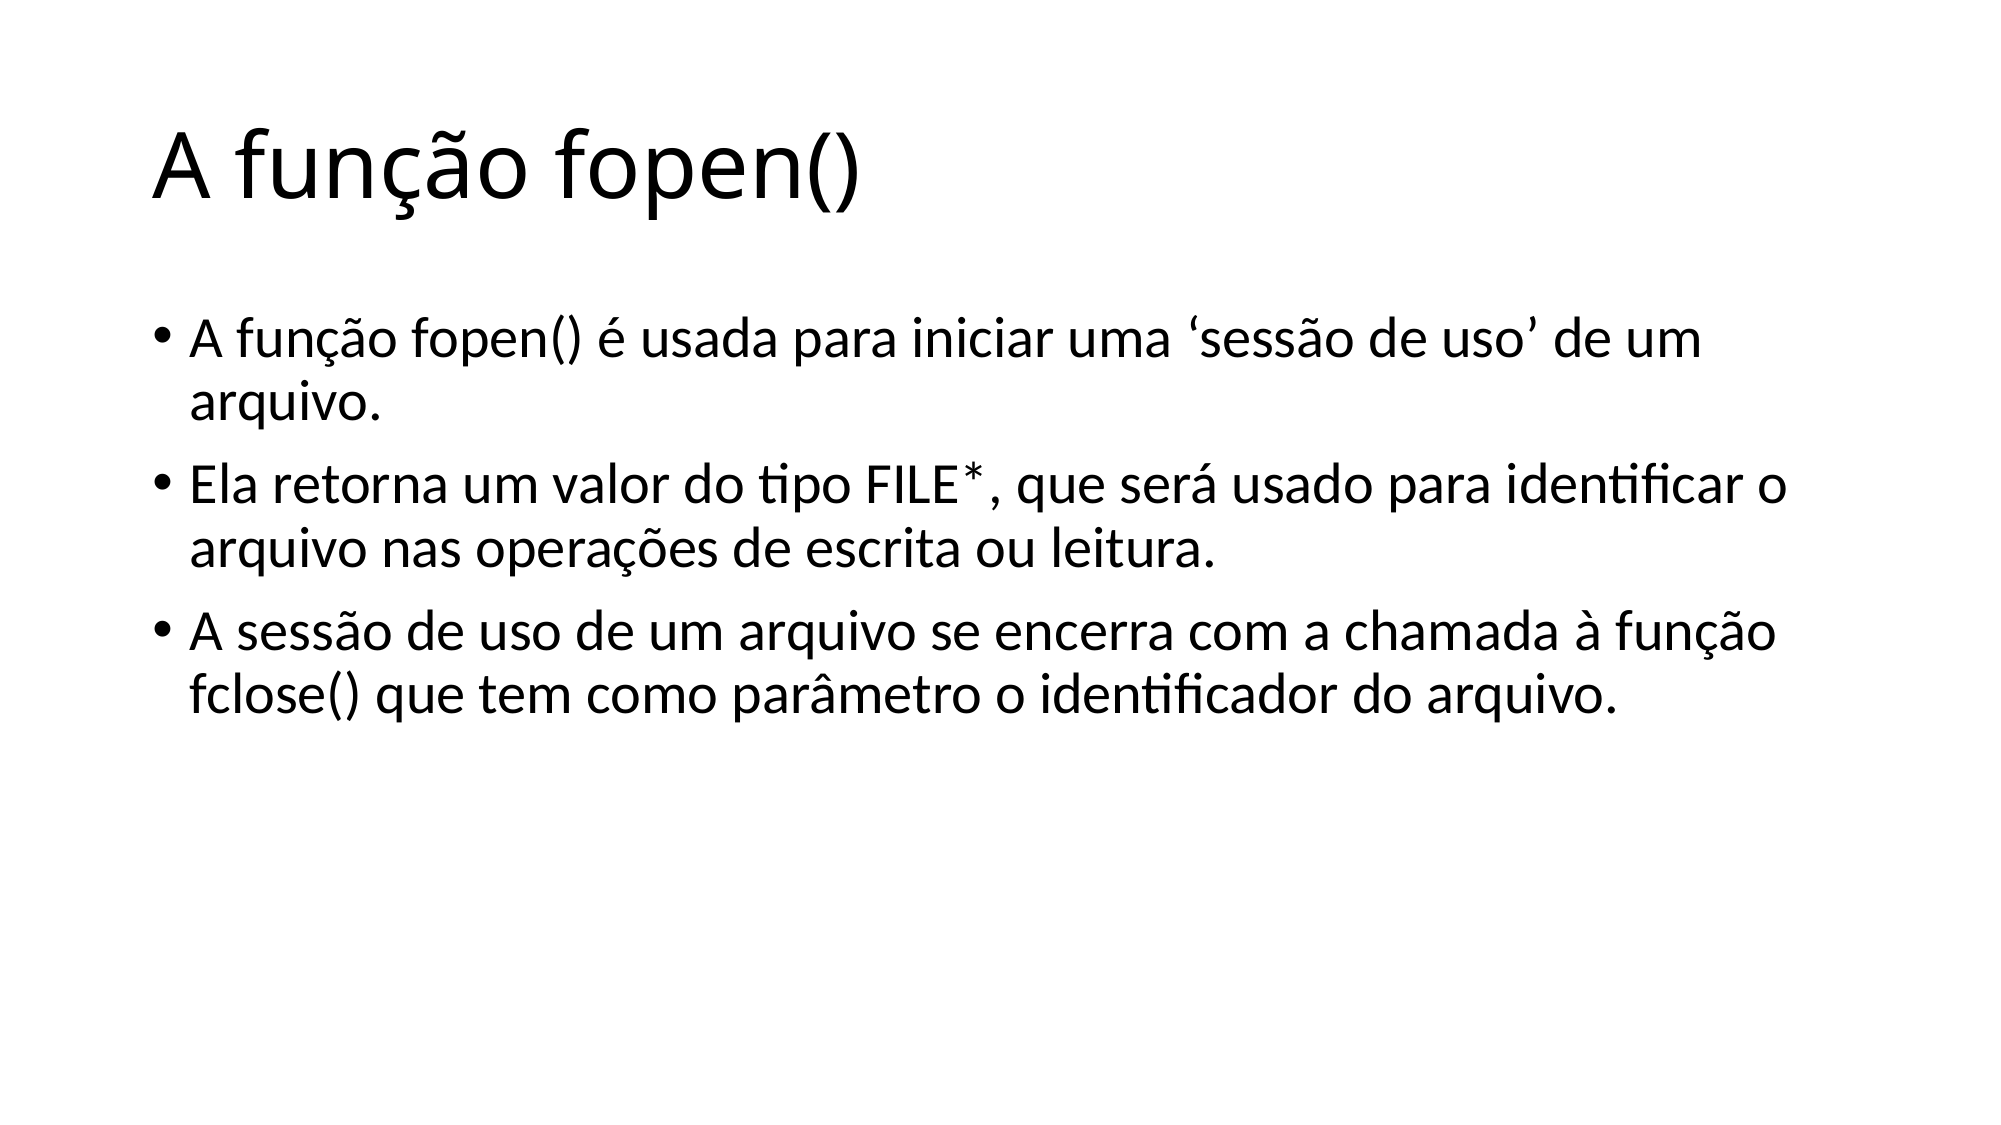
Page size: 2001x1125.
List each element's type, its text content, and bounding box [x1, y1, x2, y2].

list A função fopen() é usada para iniciar uma ‘sessão de uso’ de um arquivo. Ela retorna um valor do tipo FILE*, que será usado para identificar o arquivo nas operações de escrita ou leitura. A sessão de uso de um arquivo se encerra com a chamada à função fclose() que tem como parâmetro o identificador do arquivo. [137, 299, 1863, 1014]
title A função fopen() [137, 59, 1863, 278]
